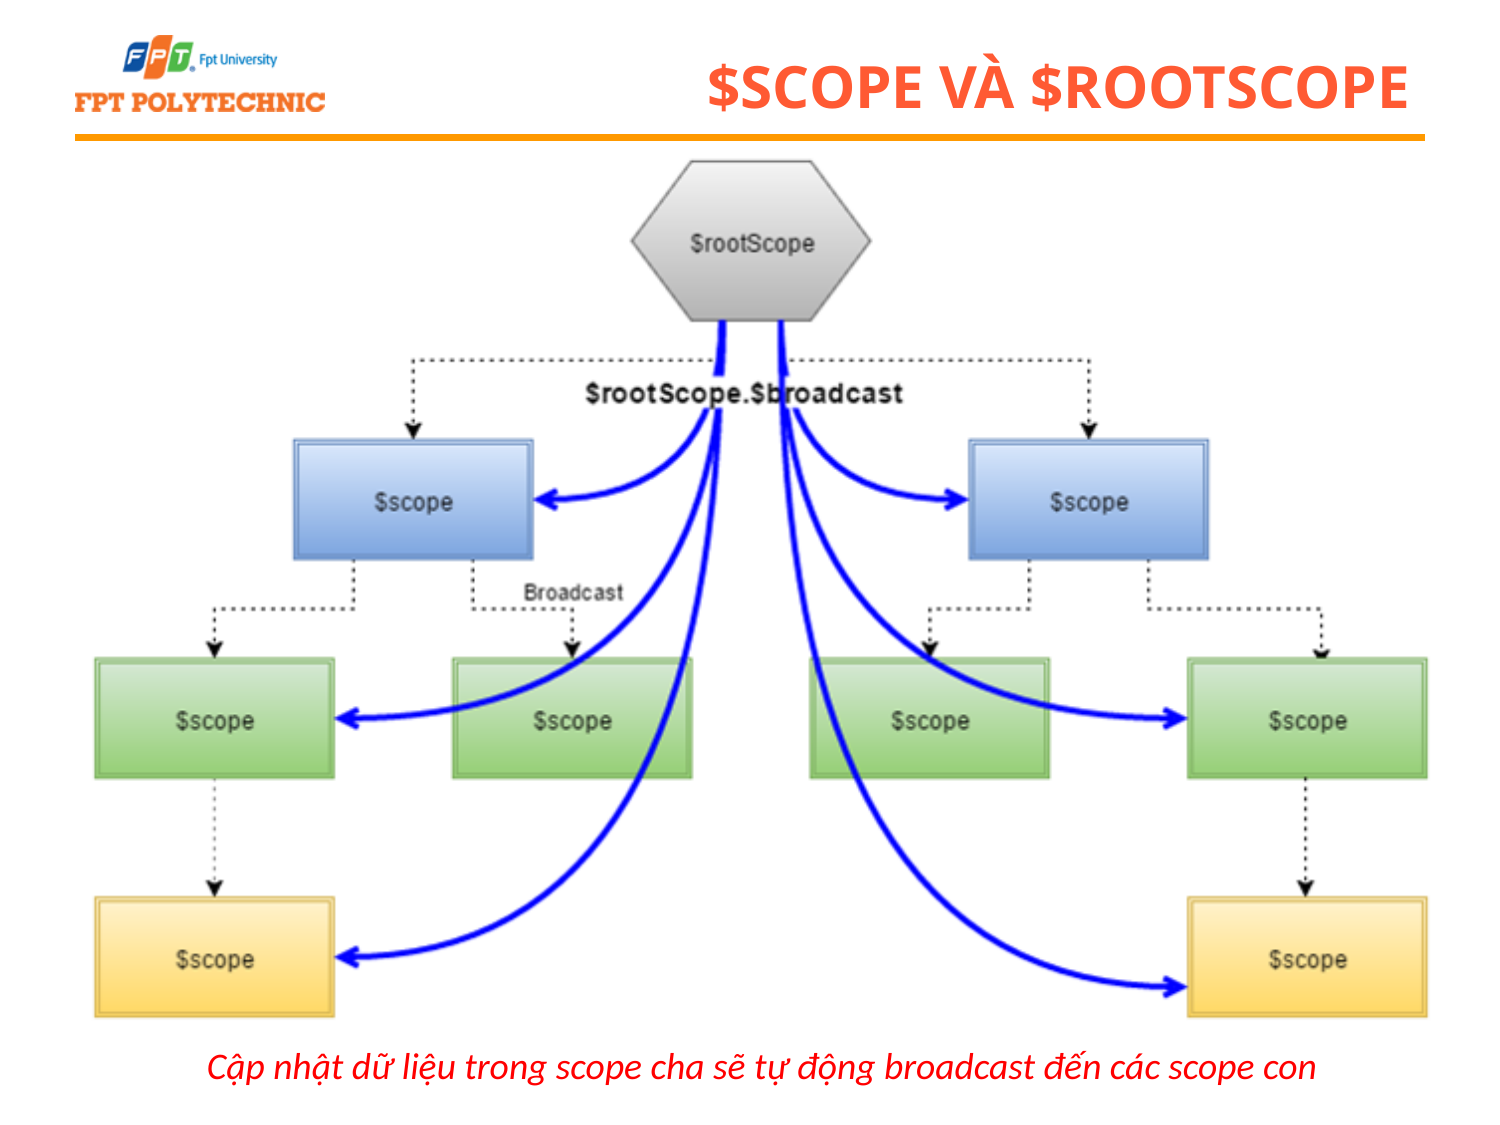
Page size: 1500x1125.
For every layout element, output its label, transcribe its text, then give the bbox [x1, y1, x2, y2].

picture [74, 149, 1451, 1038]
text_box Cập nhật dữ liệu trong scope cha sẽ tự động broadcast đến các scope con [192, 1046, 1333, 1095]
title $scope và $rootScope [337, 45, 1425, 125]
picture [75, 35, 325, 112]
